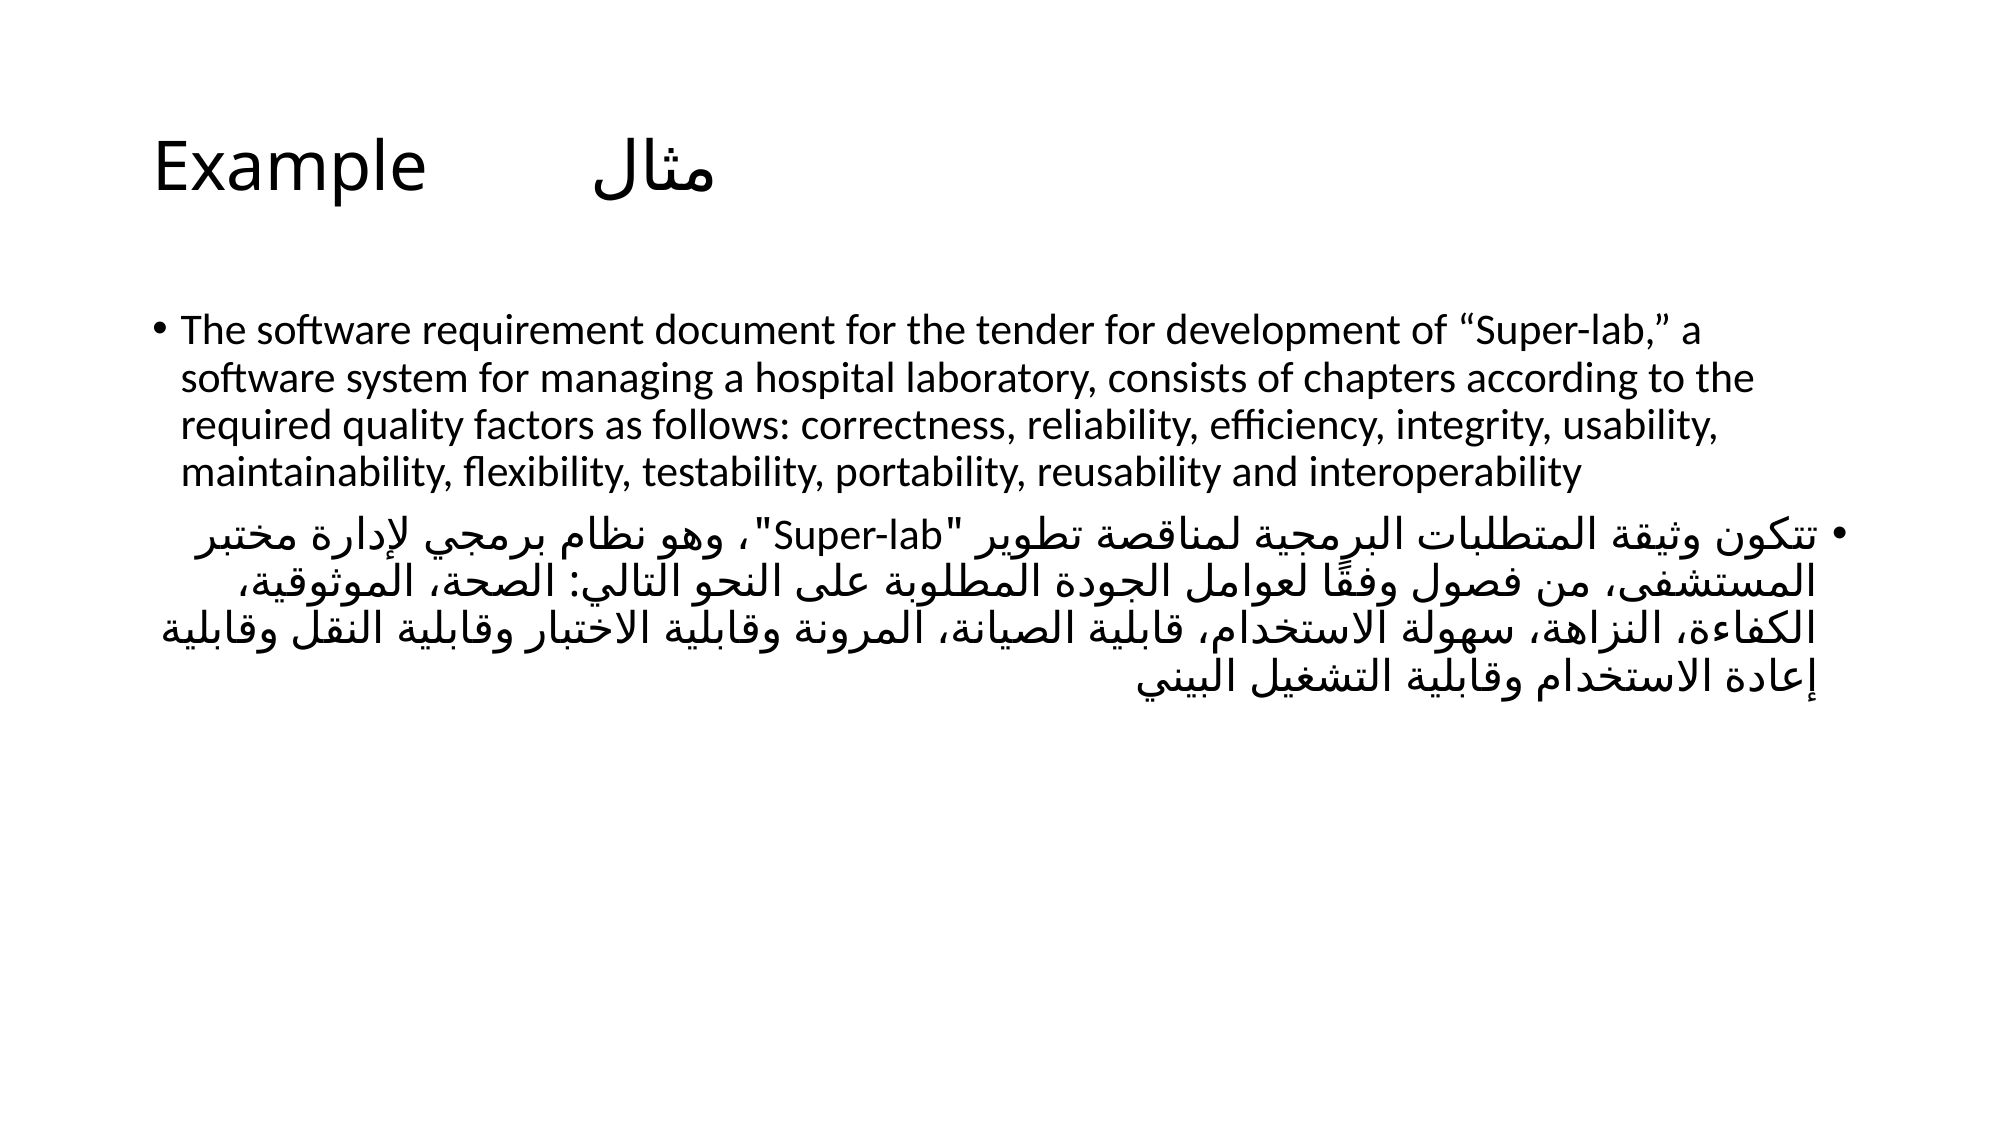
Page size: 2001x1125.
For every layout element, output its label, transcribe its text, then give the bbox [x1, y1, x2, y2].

title Example مثال [137, 59, 1863, 278]
list The software requirement document for the tender for development of “Super-lab,” a software system for managing a hospital laboratory, consists of chapters according to the required quality factors as follows: correctness, reliability, efficiency, integrity, usability, maintainability, flexibility, testability, portability, reusability and interoperability تتكون وثيقة المتطلبات البرمجية لمناقصة تطوير "Super-lab"، وهو نظام برمجي لإدارة مختبر المستشفى، من فصول وفقًا لعوامل الجودة المطلوبة على النحو التالي: الصحة، الموثوقية، الكفاءة، النزاهة، سهولة الاستخدام، قابلية الصيانة، المرونة وقابلية الاختبار وقابلية النقل وقابلية إعادة الاستخدام وقابلية التشغيل البيني [137, 299, 1863, 1014]
